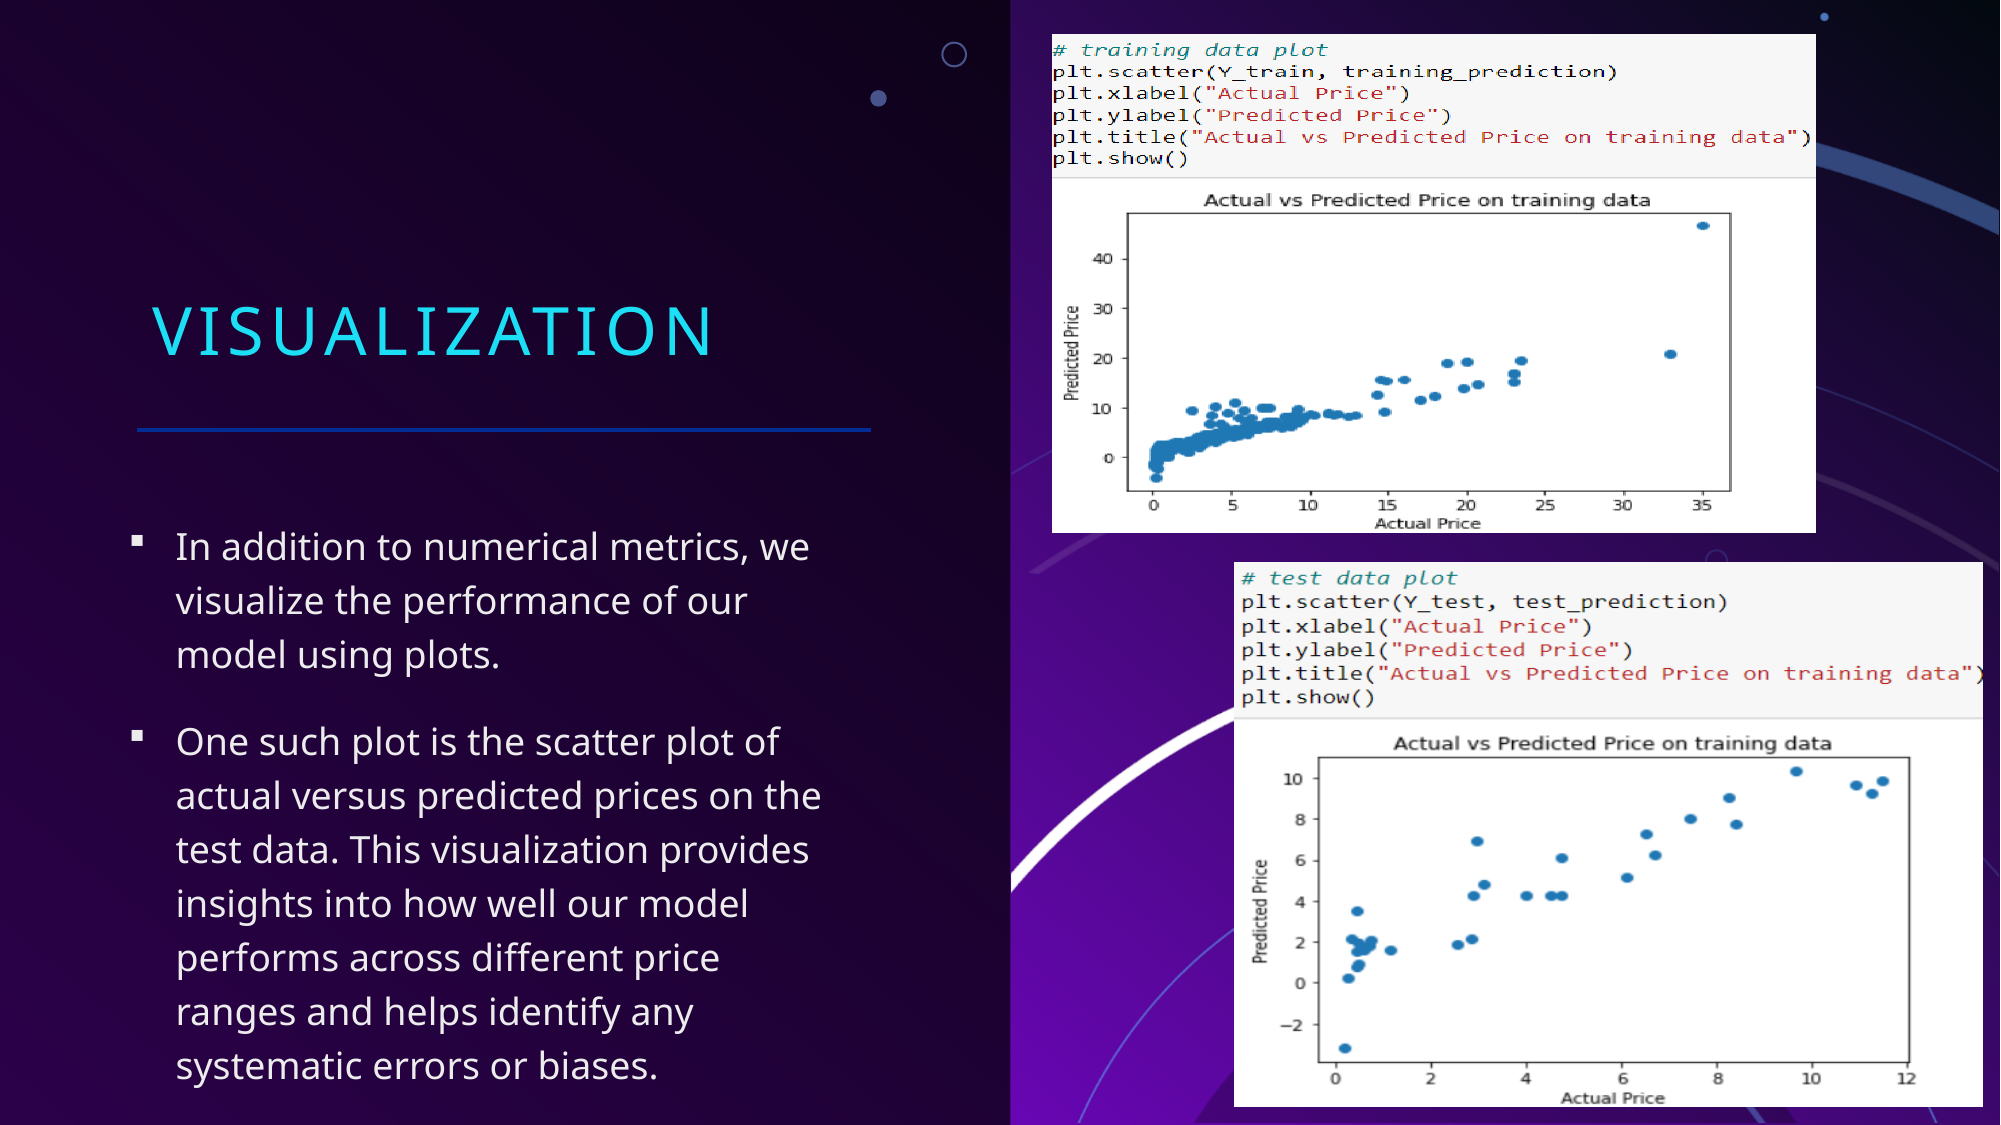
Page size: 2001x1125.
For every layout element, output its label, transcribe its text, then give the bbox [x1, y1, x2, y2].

list In addition to numerical metrics, we visualize the performance of our model using plots. One such plot is the scatter plot of actual versus predicted prices on the test data. This visualization provides insights into how well our model performs across different price ranges and helps identify any systematic errors or biases. [113, 506, 847, 1099]
title visualization [137, 59, 871, 378]
picture [1011, 0, 1999, 1123]
